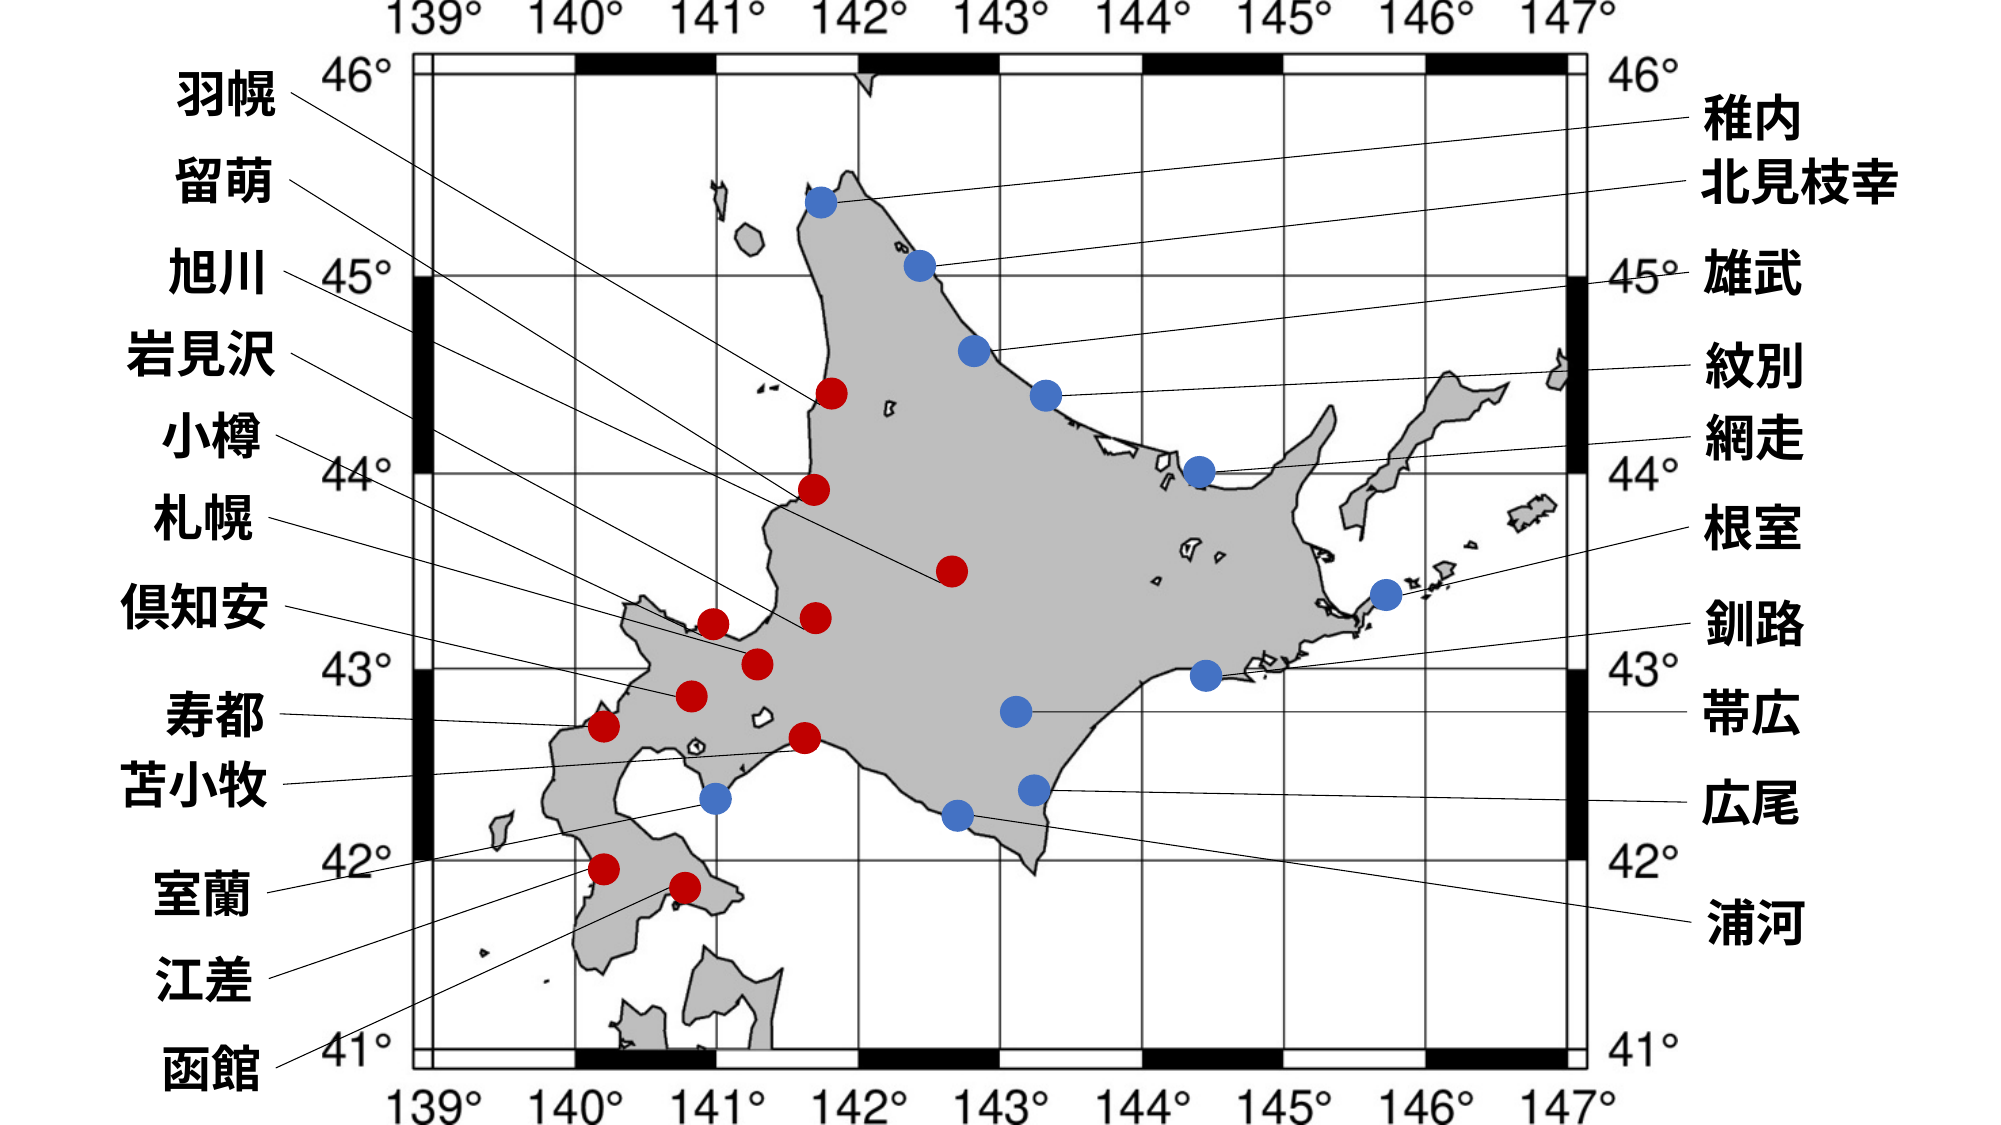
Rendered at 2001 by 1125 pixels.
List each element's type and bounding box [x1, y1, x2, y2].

text_box [9, 0, 1960, 1125]
